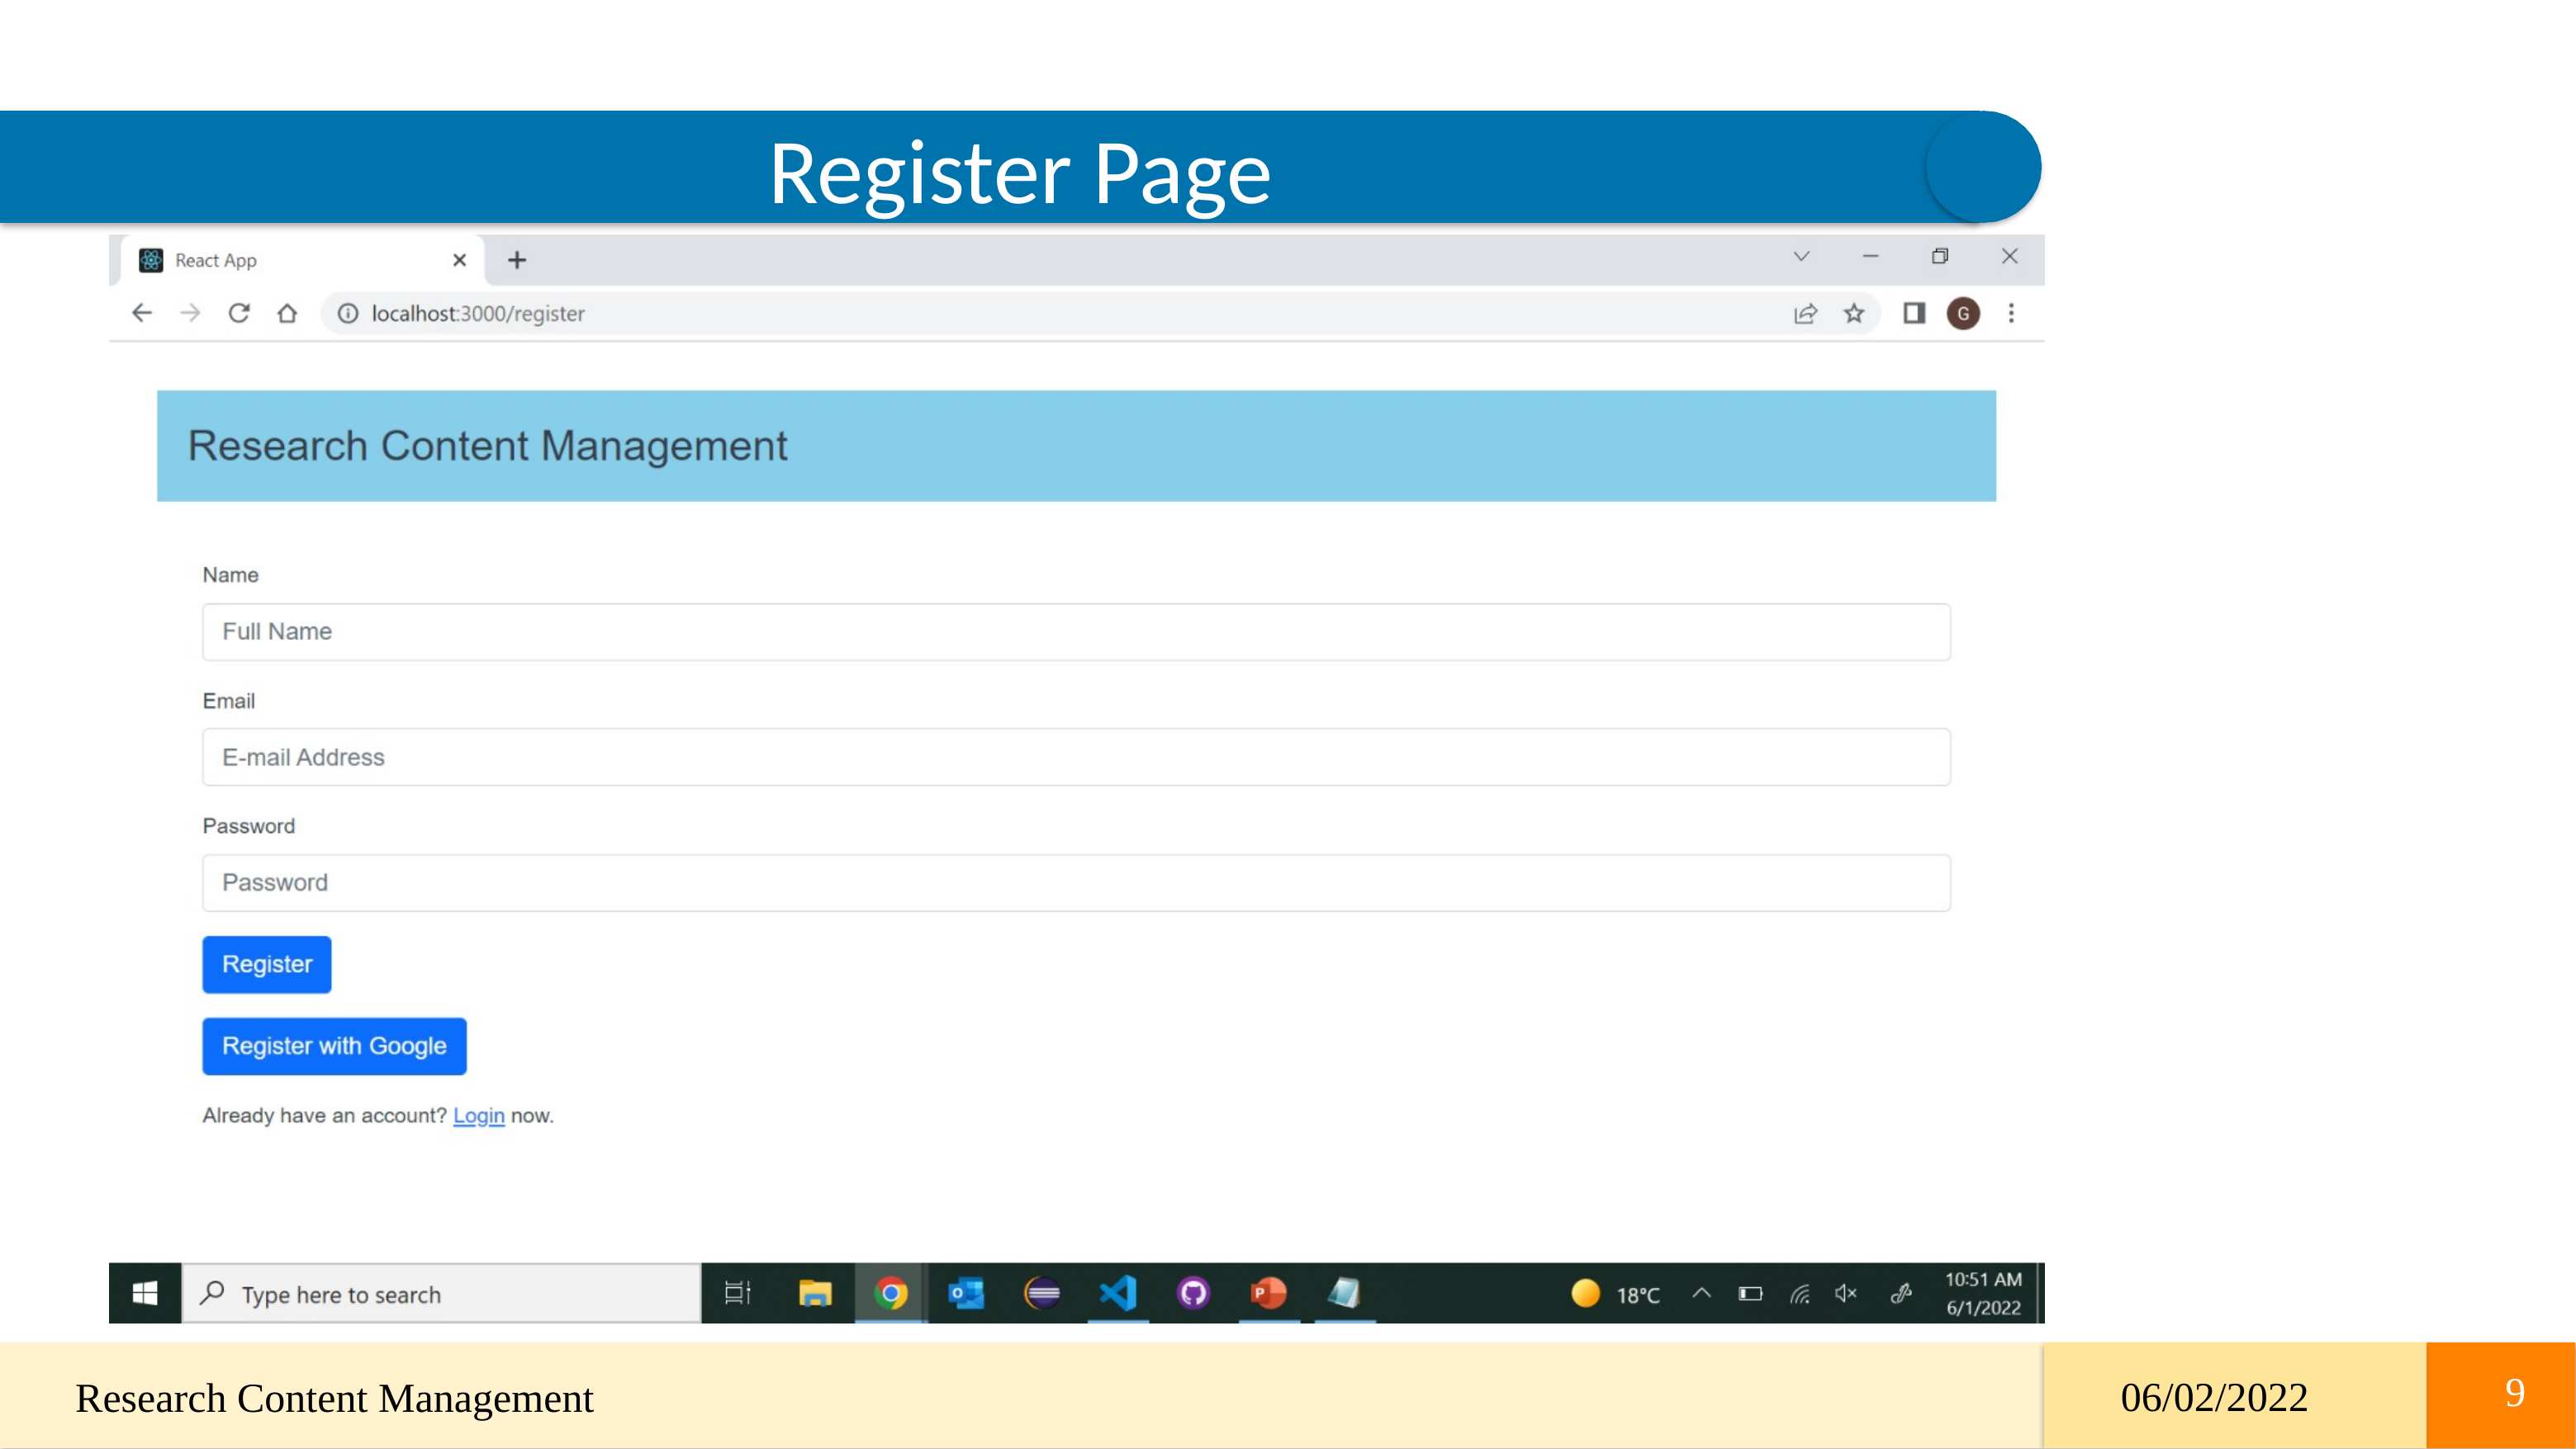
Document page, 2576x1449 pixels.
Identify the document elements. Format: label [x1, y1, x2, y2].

text_box [0, 111, 2042, 223]
picture [109, 234, 2045, 1324]
text_box [0, 1342, 2576, 1449]
